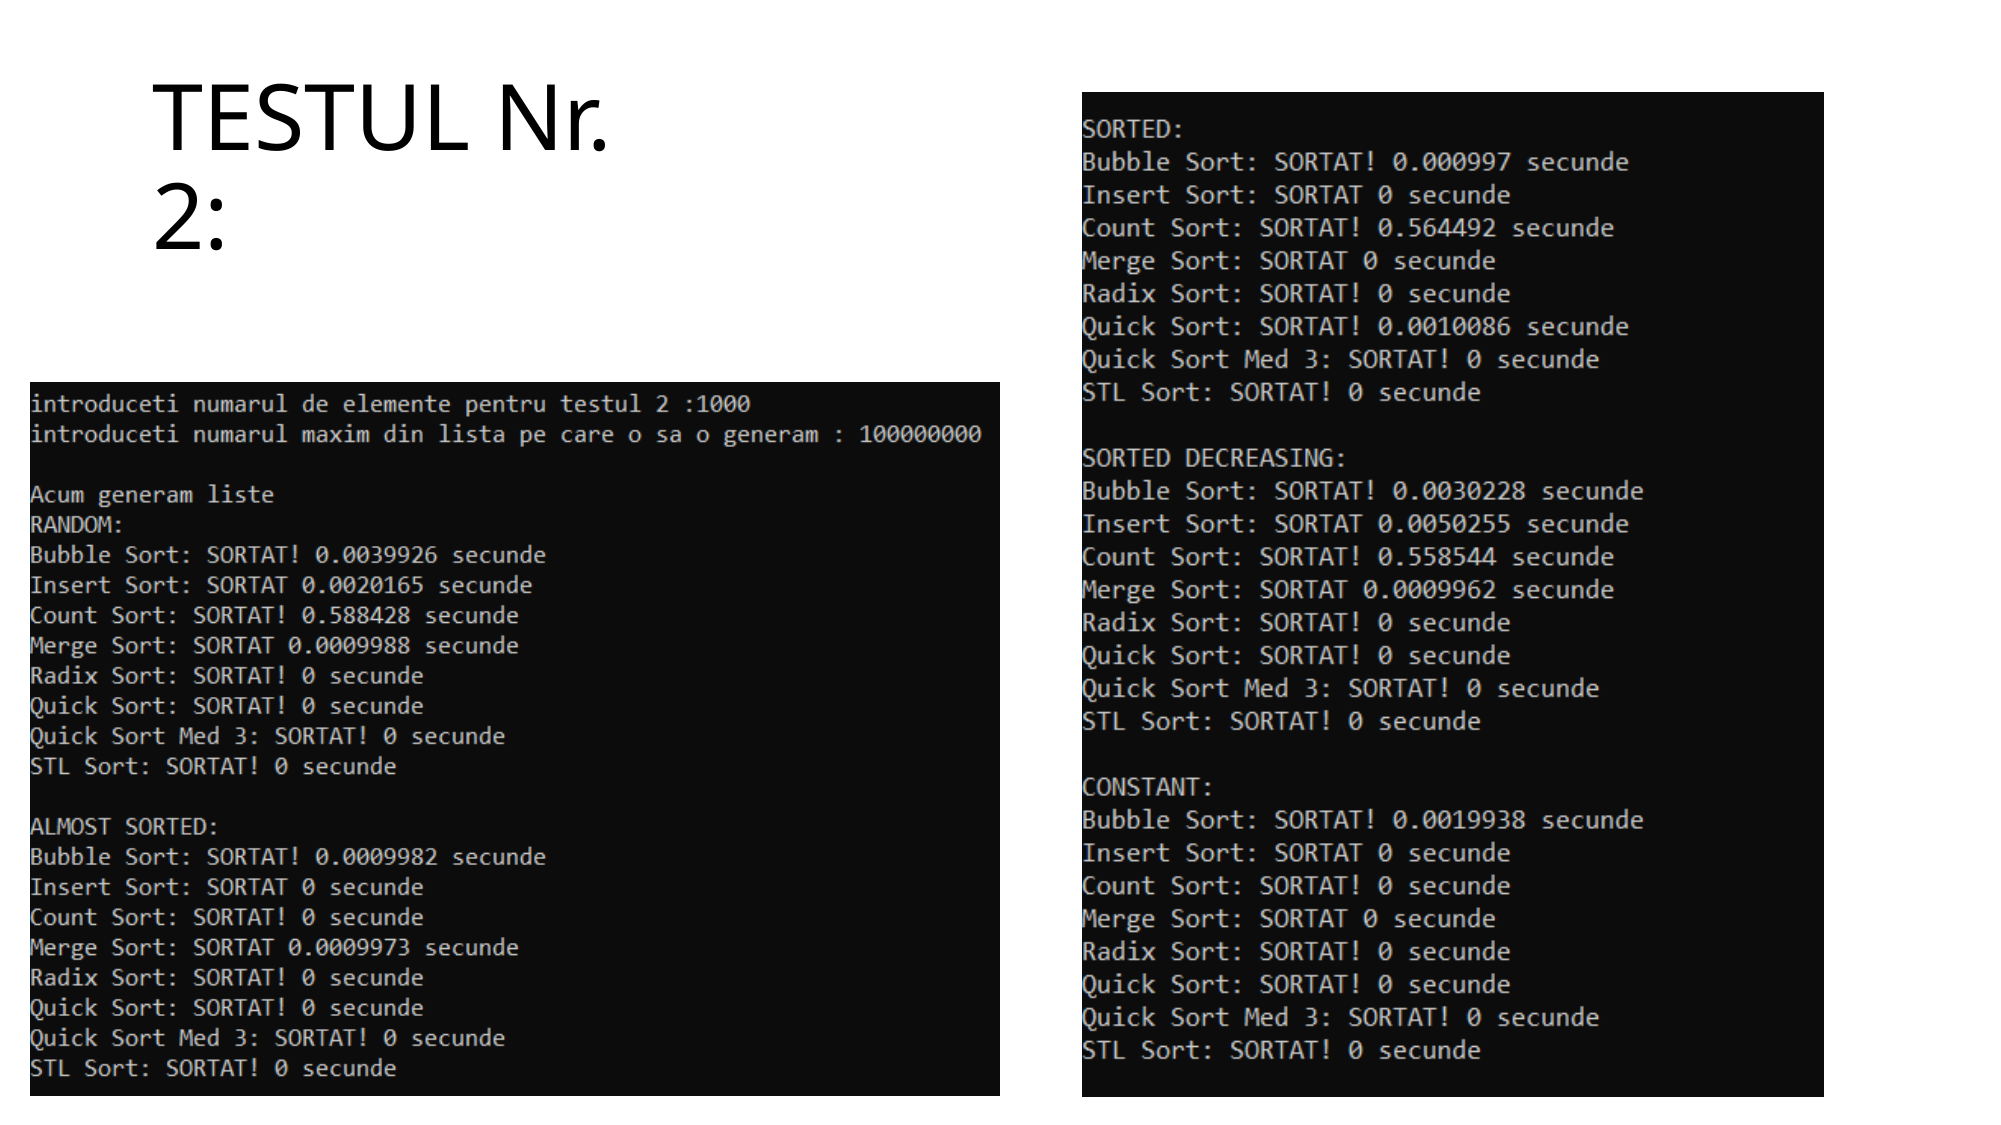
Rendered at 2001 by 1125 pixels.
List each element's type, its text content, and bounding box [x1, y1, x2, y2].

picture [1082, 92, 1824, 1097]
title TESTUL Nr. 2: [137, 59, 657, 282]
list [30, 382, 1000, 1096]
